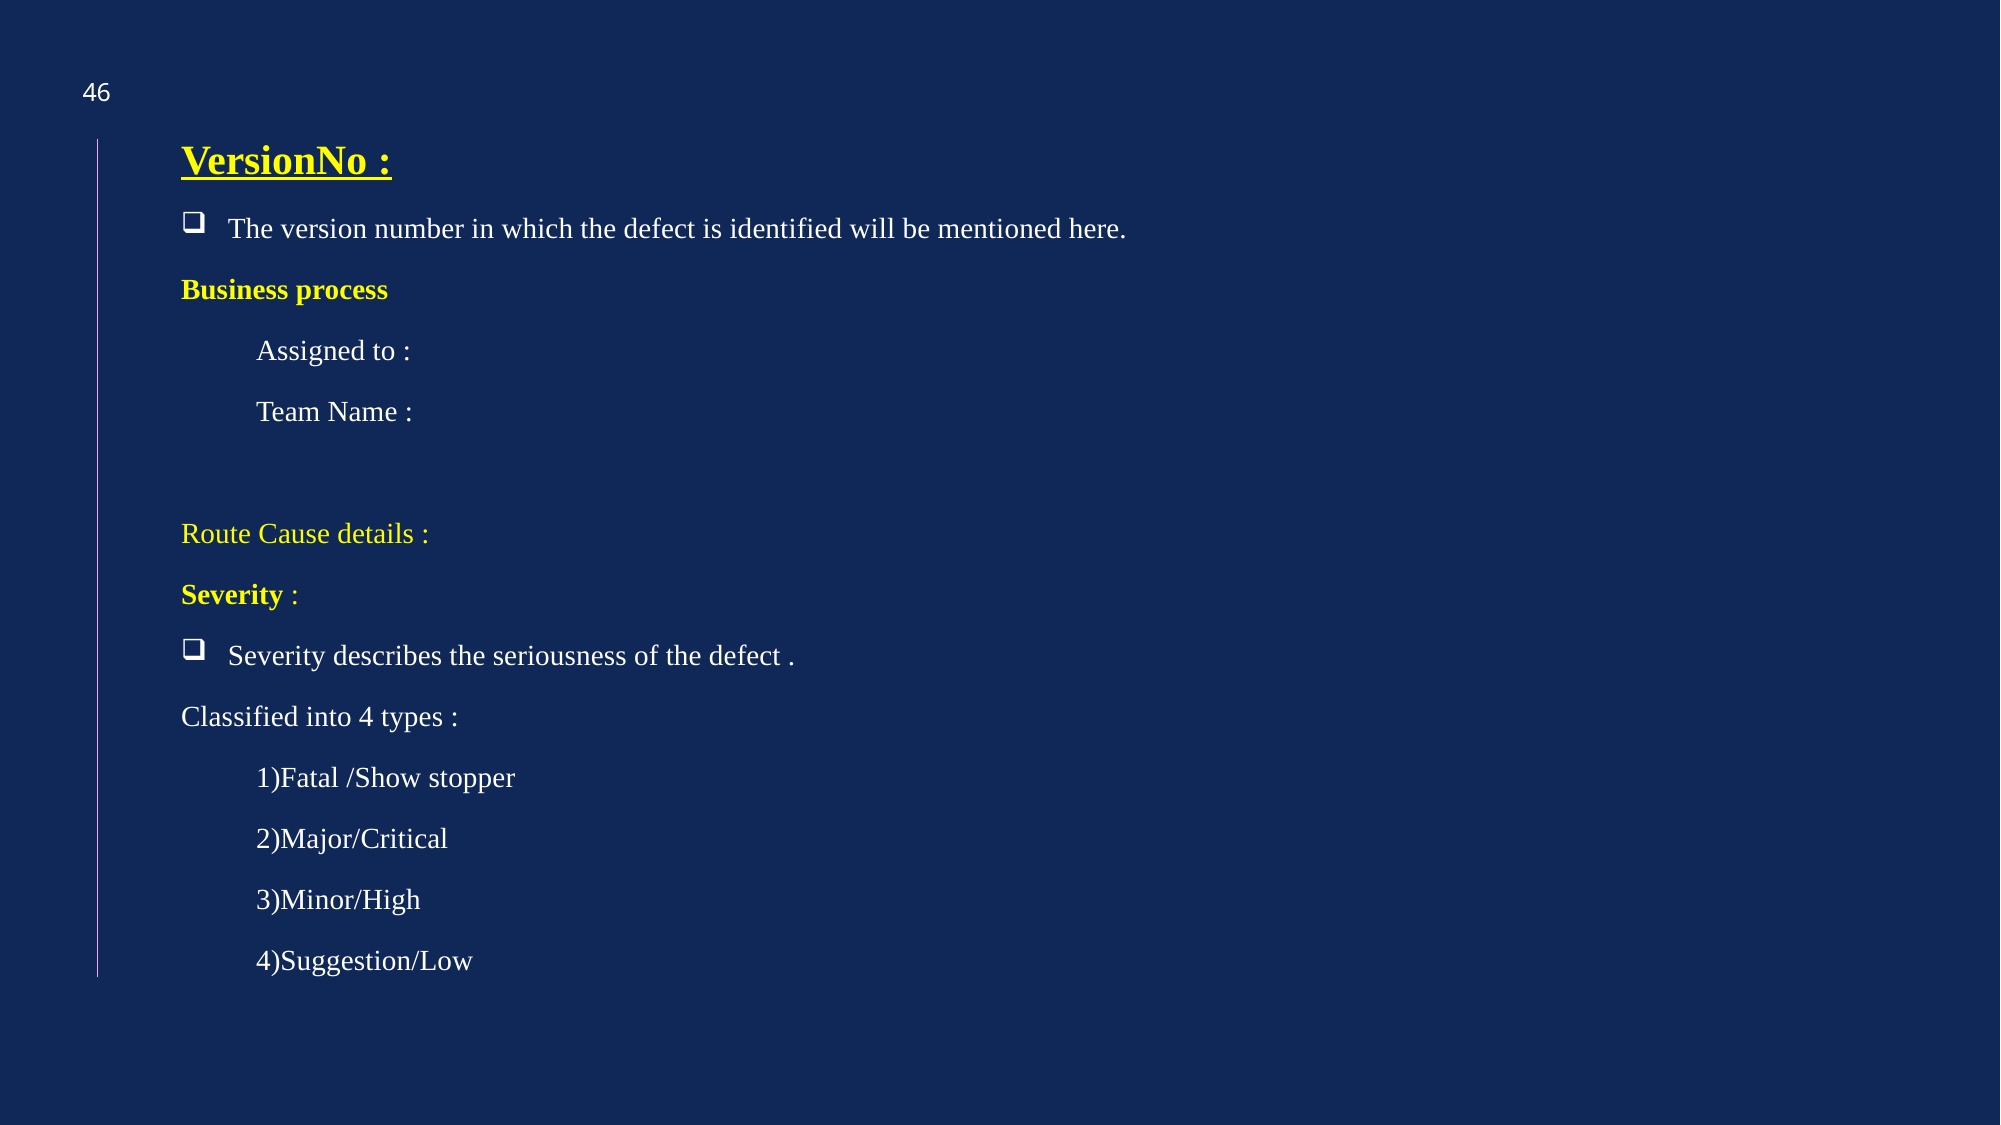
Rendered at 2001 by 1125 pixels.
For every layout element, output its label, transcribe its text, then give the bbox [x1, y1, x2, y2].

text_box VersionNo : The version number in which the defect is identified will be mentioned here. Business process Assigned to : Team Name : Route Cause details : Severity : Severity describes the seriousness of the defect . Classified into 4 types : 1)Fatal /Show stopper 2)Major/Critical 3)Minor/High 4)Suggestion/Low [166, 118, 1834, 984]
slide_number 46 [53, 67, 140, 119]
